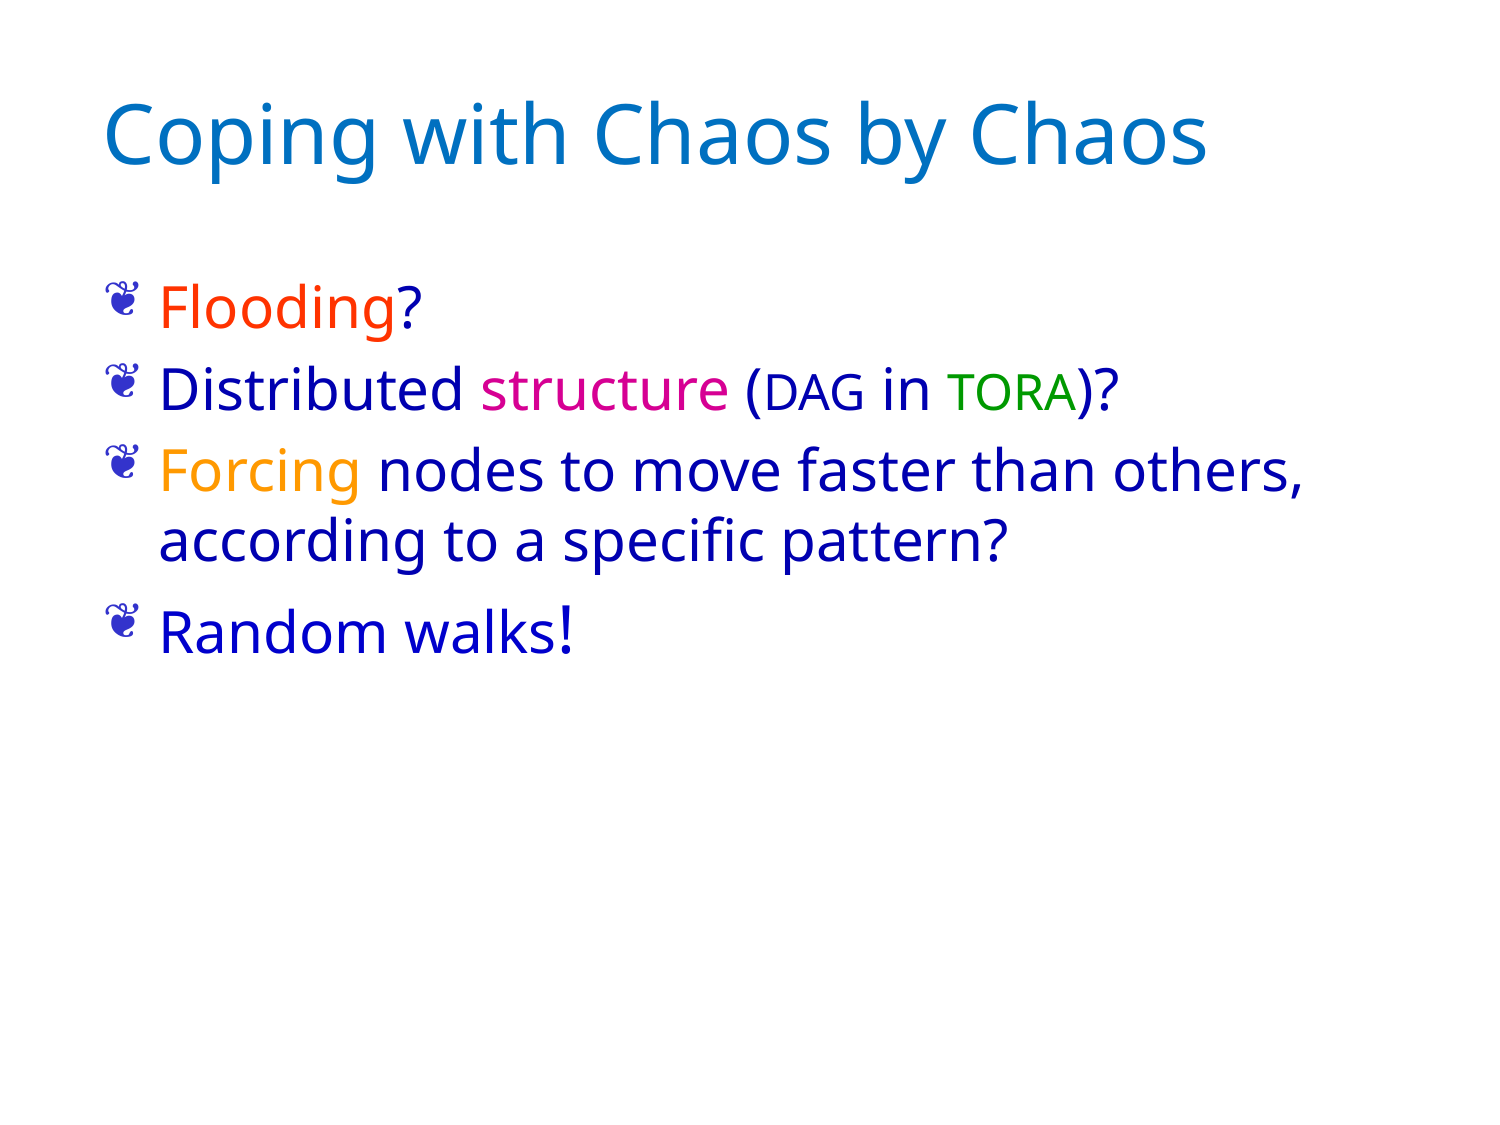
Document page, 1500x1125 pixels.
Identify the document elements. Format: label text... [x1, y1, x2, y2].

title Coping with Chaos by Chaos [87, 37, 1363, 226]
list Flooding? Distributed structure (DAG in TORA)? Forcing nodes to move faster than others, according to a specific pattern? Random walks! [87, 262, 1363, 1026]
